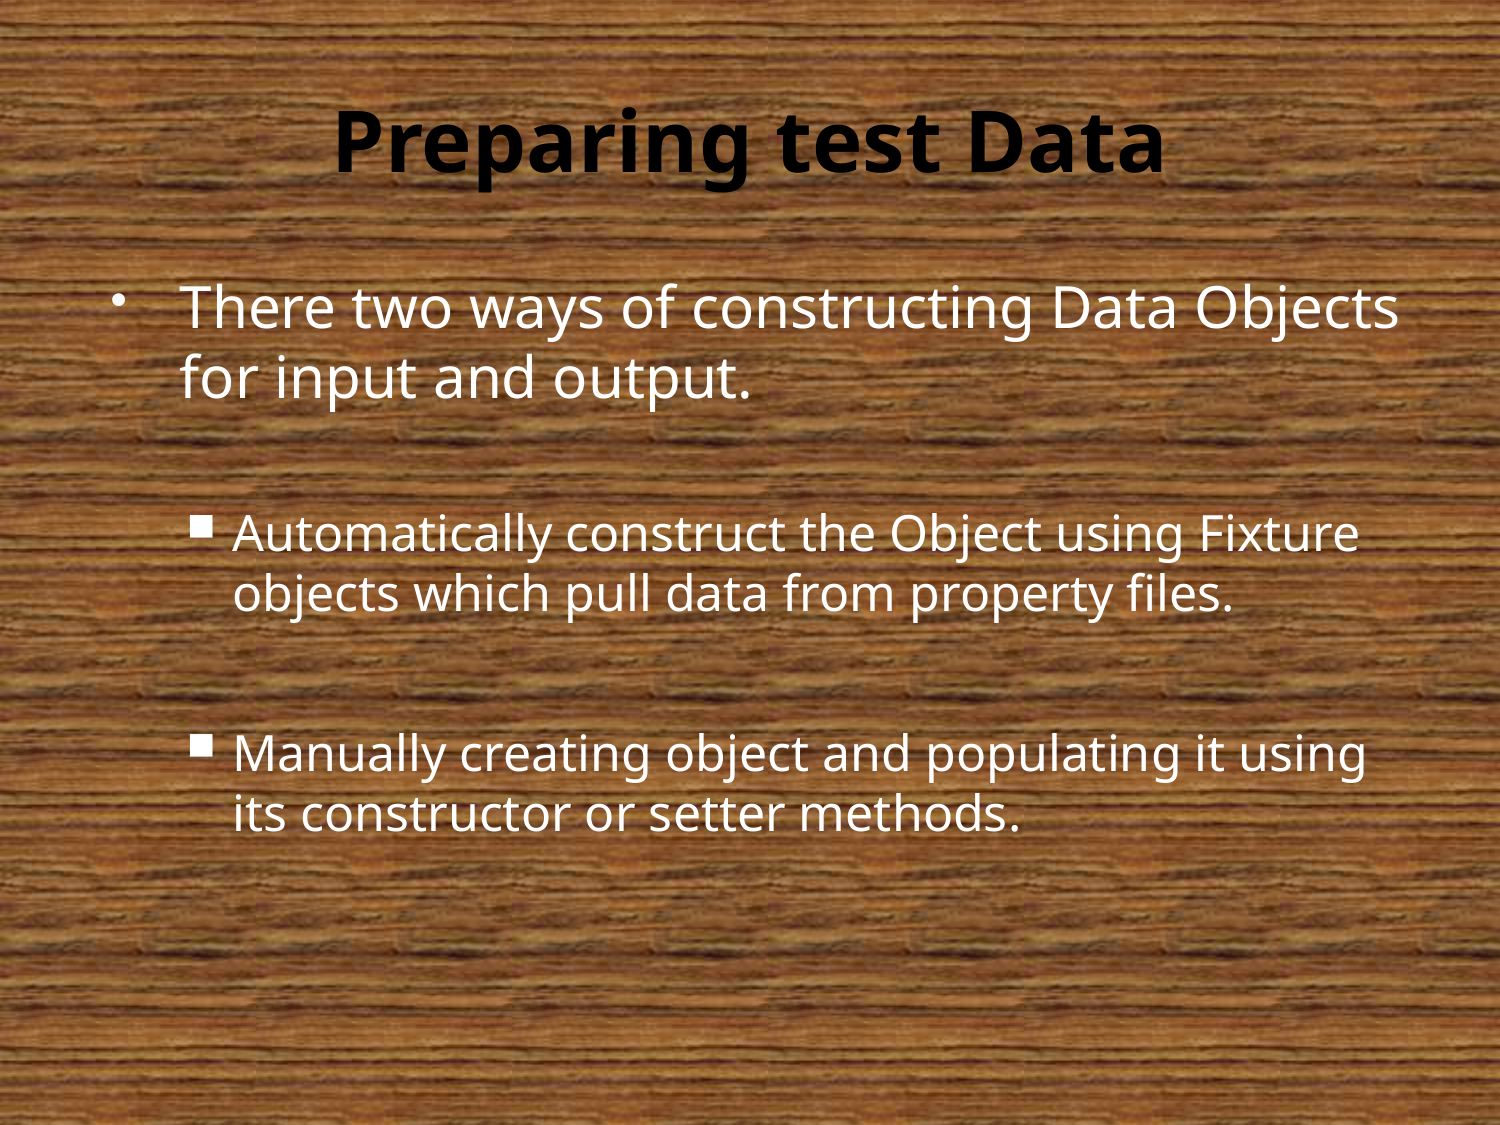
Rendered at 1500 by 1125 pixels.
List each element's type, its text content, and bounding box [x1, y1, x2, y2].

picture [0, 0, 1500, 1125]
list There two ways of constructing Data Objects for input and output. Automatically construct the Object using Fixture objects which pull data from property files. Manually creating object and populating it using its constructor or setter methods. [75, 262, 1425, 1035]
title Preparing test Data [75, 45, 1425, 233]
